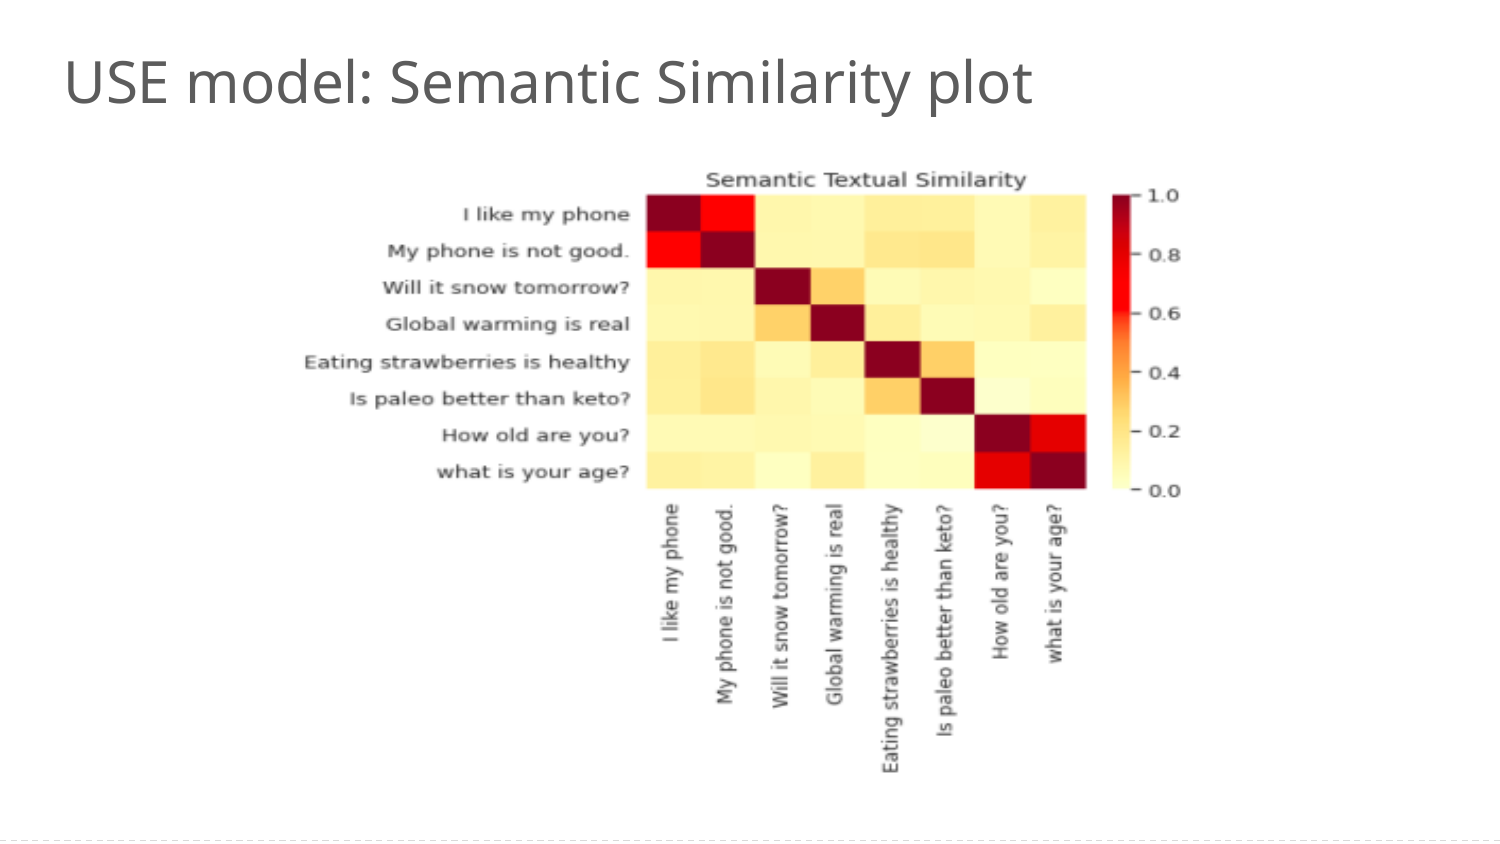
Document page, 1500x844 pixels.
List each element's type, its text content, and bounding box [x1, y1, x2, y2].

title USE model: Semantic Similarity plot [63, 46, 1437, 114]
picture [287, 161, 1201, 785]
